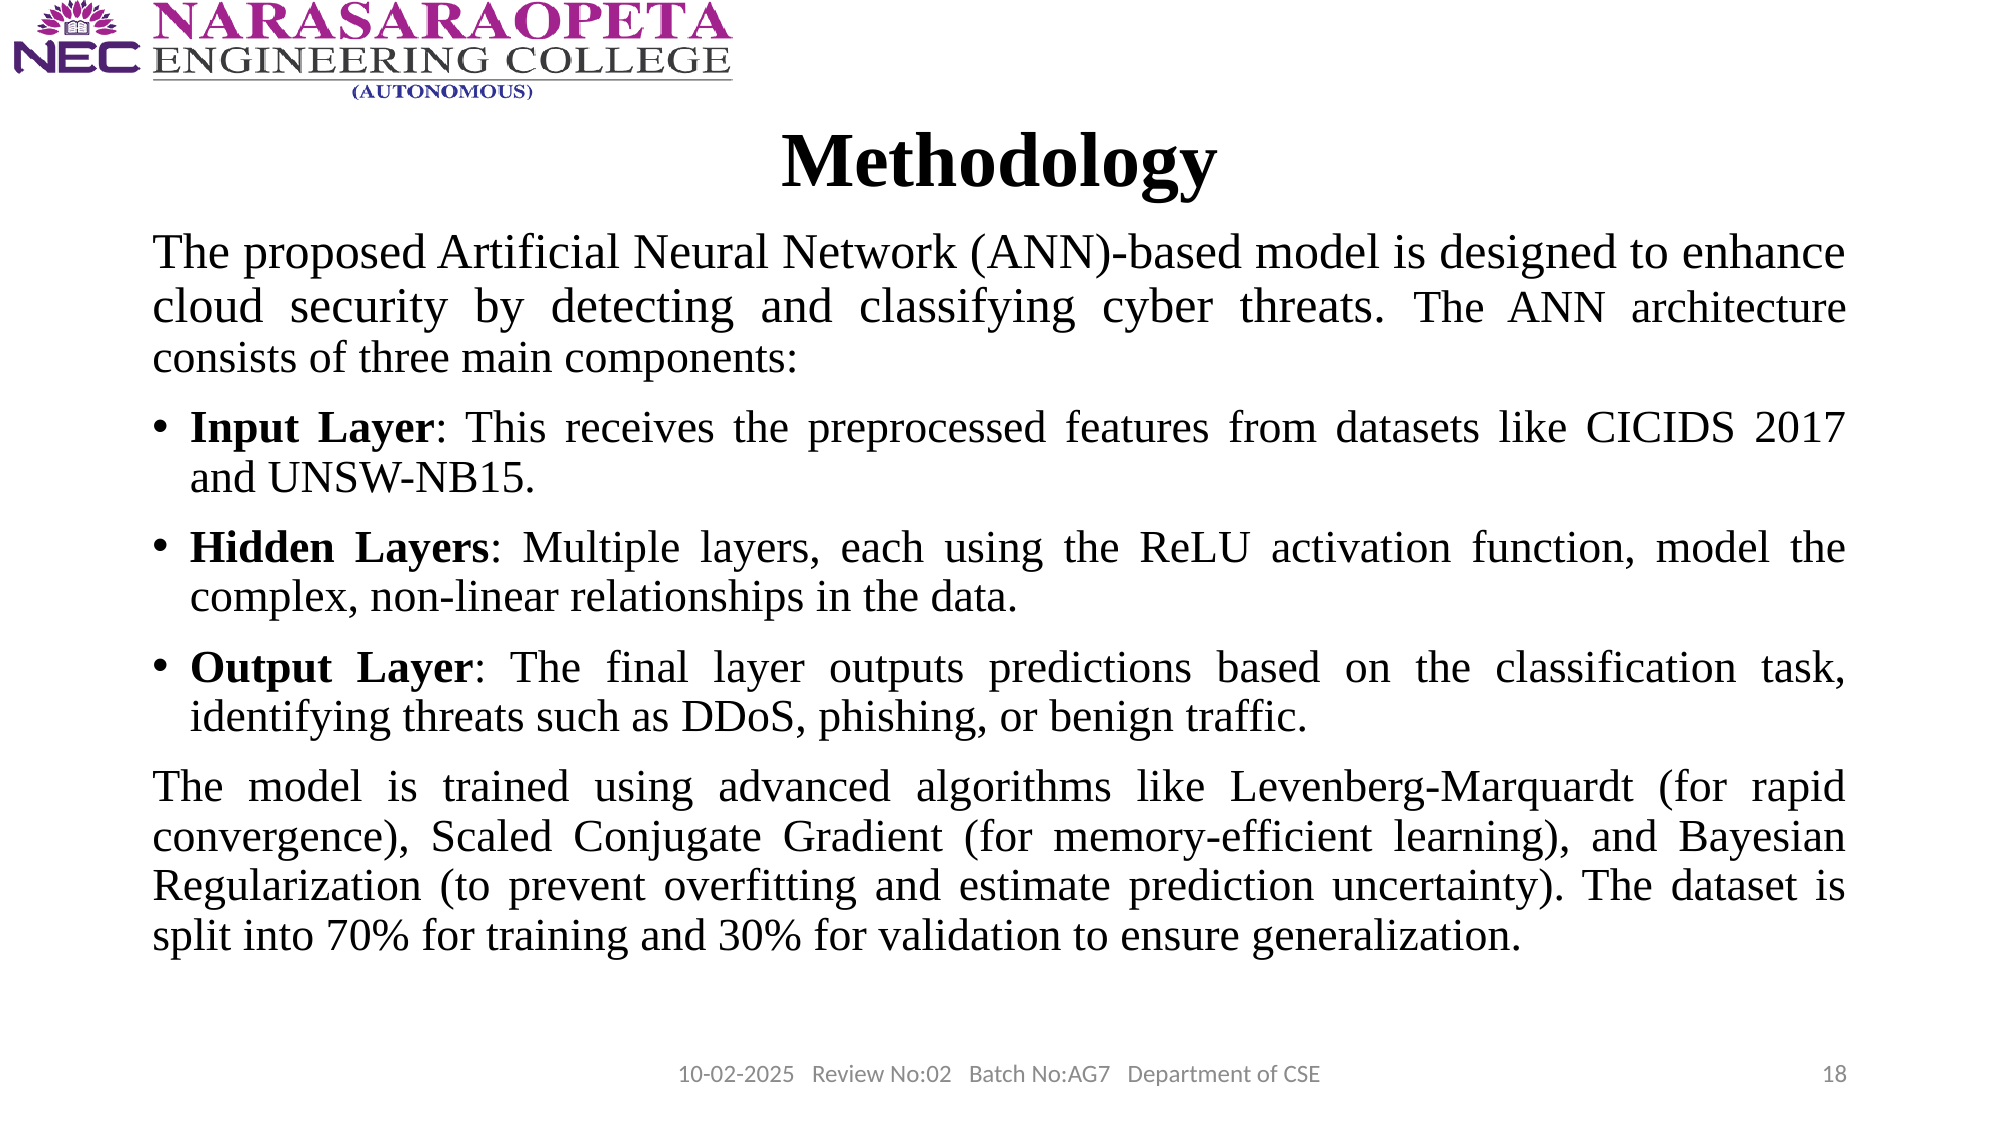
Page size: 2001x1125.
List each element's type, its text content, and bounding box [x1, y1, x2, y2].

list The proposed Artificial Neural Network (ANN)-based model is designed to enhance cloud security by detecting and classifying cyber threats. The ANN architecture consists of three main components: Input Layer: This receives the preprocessed features from datasets like CICIDS 2017 and UNSW-NB15. Hidden Layers: Multiple layers, each using the ReLU activation function, model the complex, non-linear relationships in the data. Output Layer: The final layer outputs predictions based on the classification task, identifying threats such as DDoS, phishing, or benign traffic. The model is trained using advanced algorithms like Levenberg-Marquardt (for rapid convergence), Scaled Conjugate Gradient (for memory-efficient learning), and Bayesian Regularization (to prevent overfitting and estimate prediction uncertainty). The dataset is split into 70% for training and 30% for validation to ensure generalization. [137, 217, 1863, 1014]
footer 10-02-2025 Review No:02 Batch No:AG7 Department of CSE [662, 1042, 1338, 1103]
picture [14, 0, 733, 100]
slide_number 18 [1412, 1042, 1863, 1103]
title Methodology [137, 111, 1863, 212]
